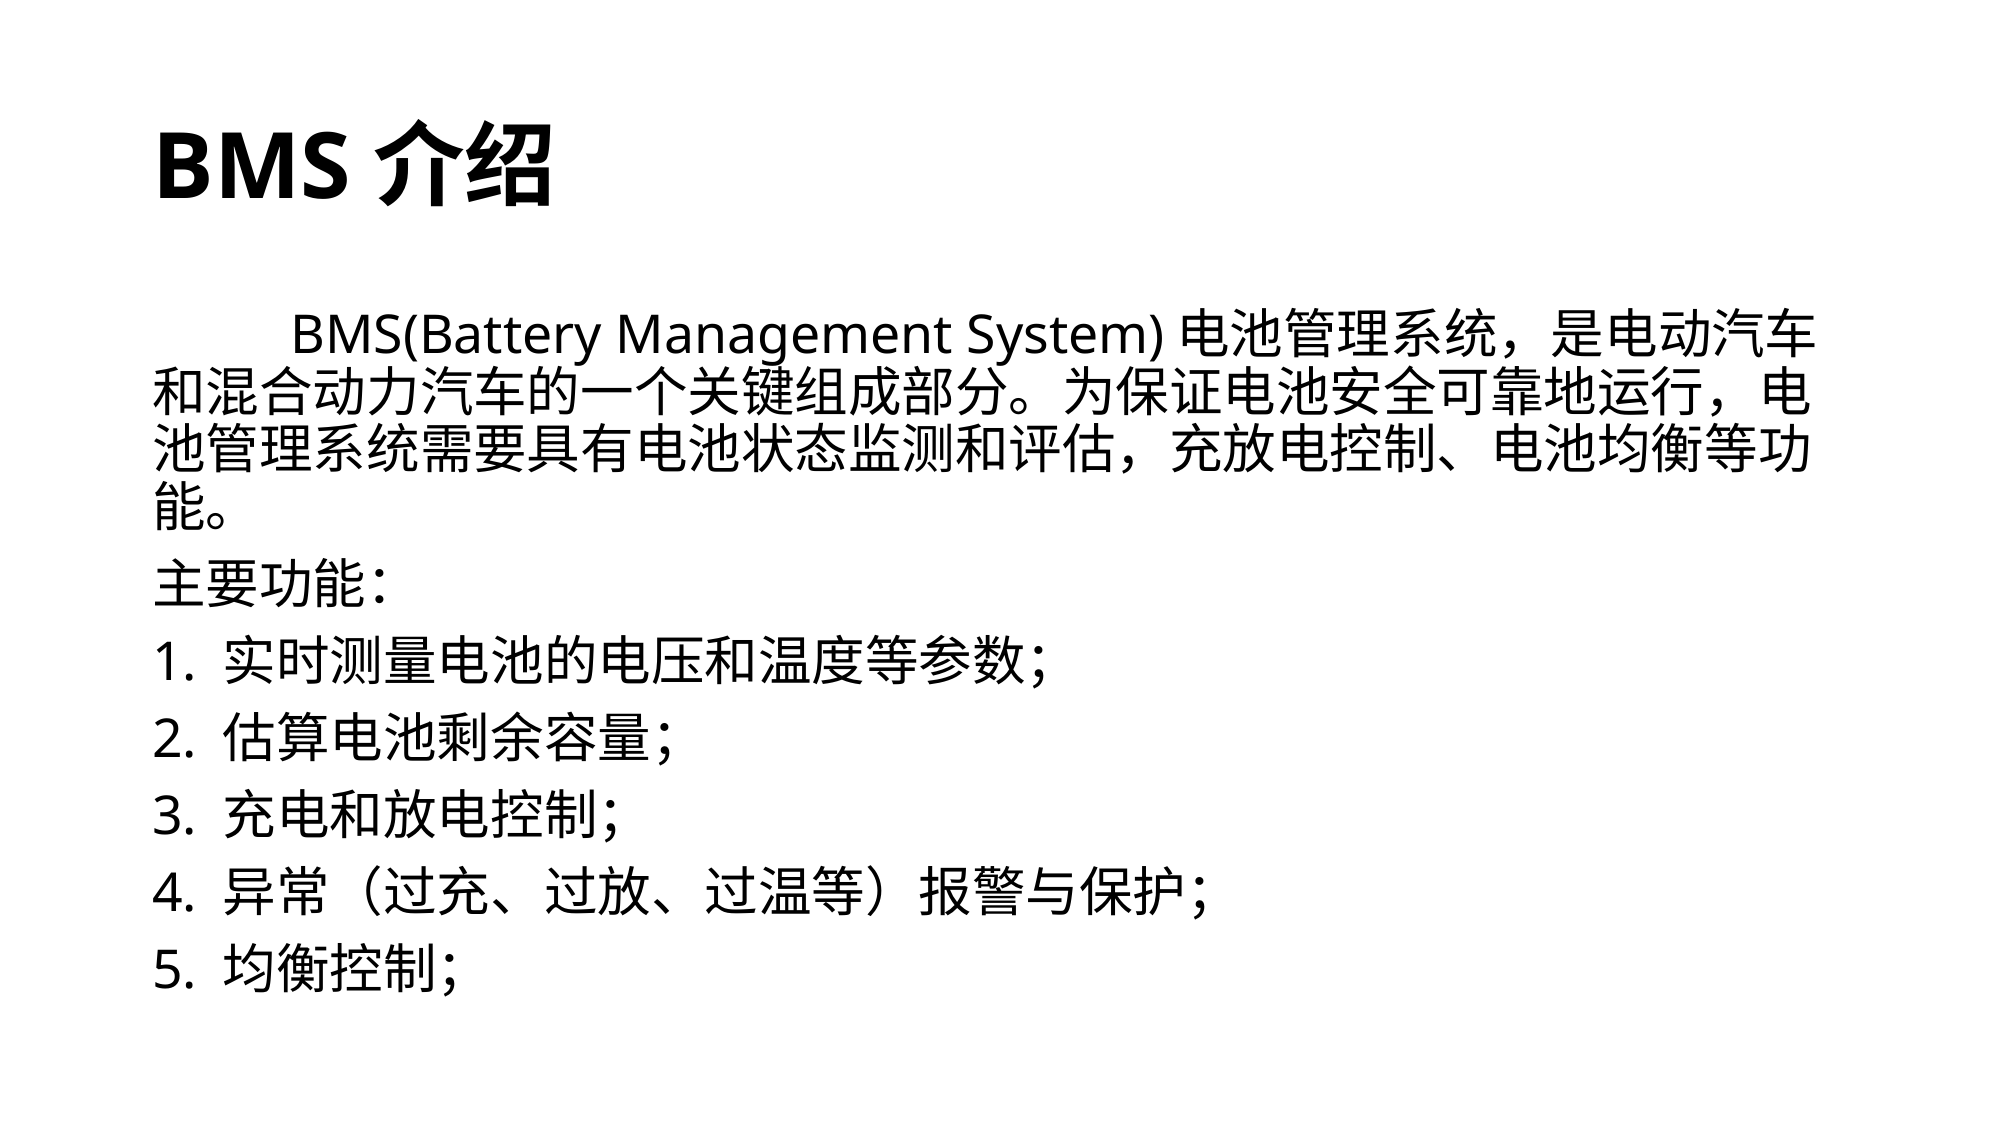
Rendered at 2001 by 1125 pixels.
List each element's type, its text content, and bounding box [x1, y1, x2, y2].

title BMS介绍 [137, 59, 1863, 278]
list BMS(Battery Management System)电池管理系统，是电动汽车和混合动力汽车的一个关键组成部分。为保证电池安全可靠地运行，电池管理系统需要具有电池状态监测和评估，充放电控制、电池均衡等功能。 主要功能： 1. 实时测量电池的电压和温度等参数； 2. 估算电池剩余容量； 3. 充电和放电控制； 4. 异常（过充、过放、过温等）报警与保护； 5. 均衡控制； [137, 299, 1863, 1014]
